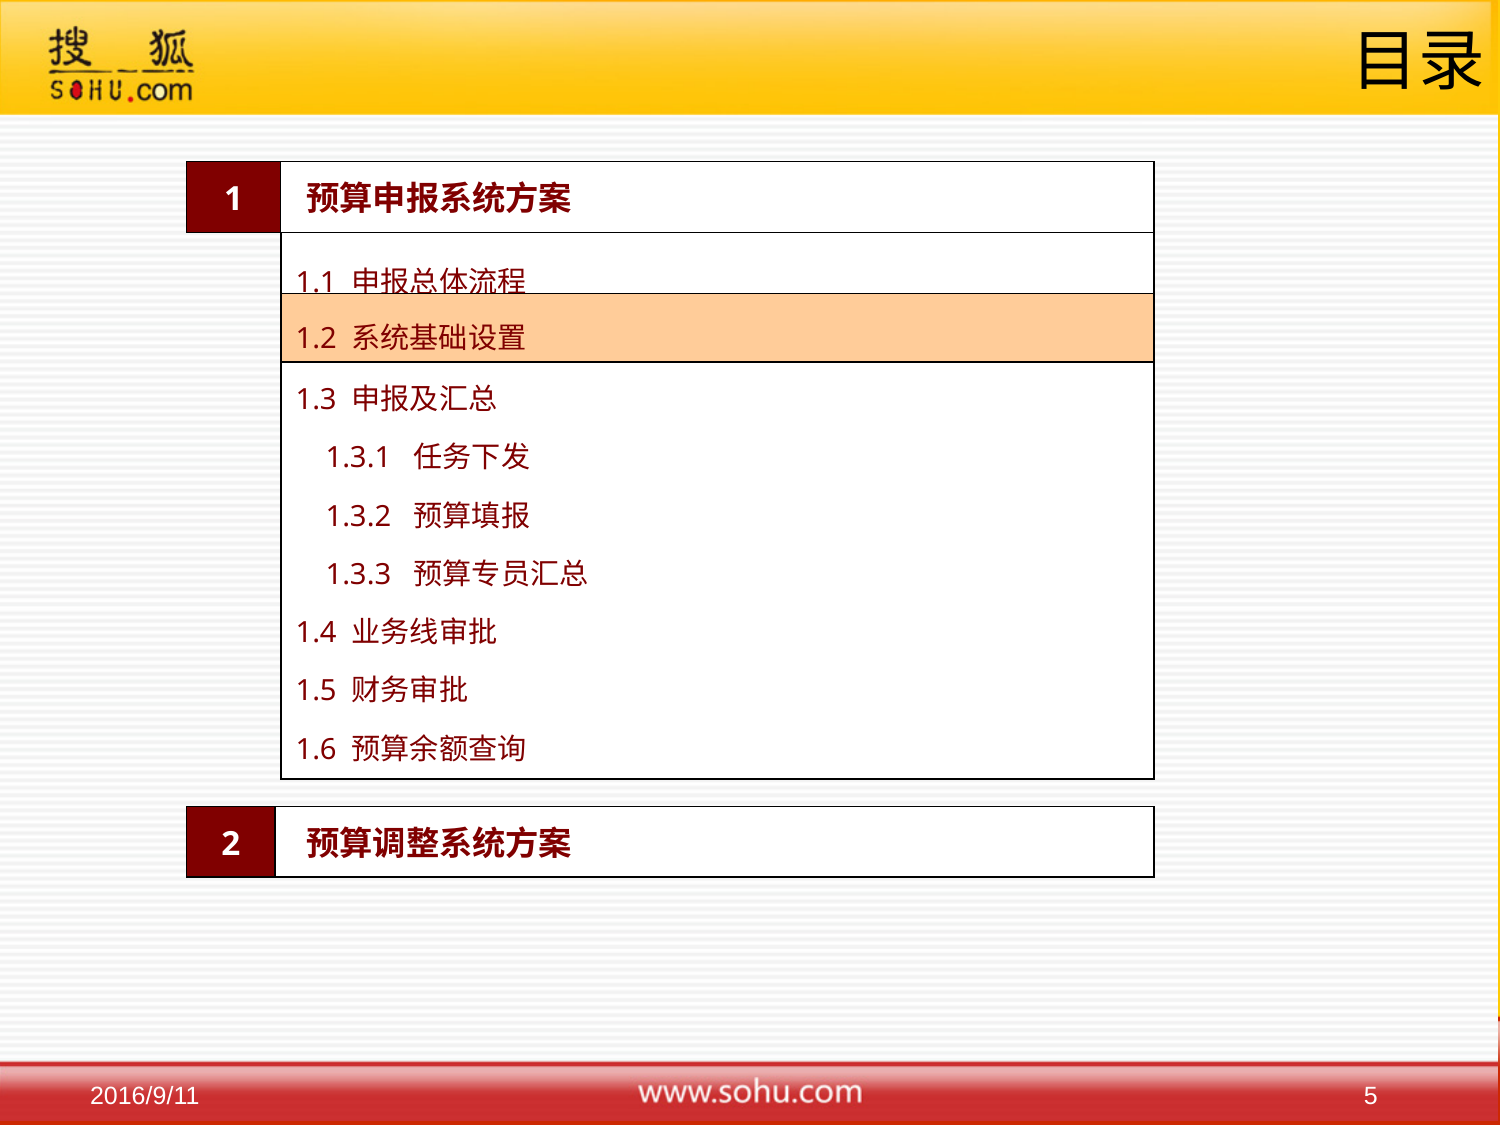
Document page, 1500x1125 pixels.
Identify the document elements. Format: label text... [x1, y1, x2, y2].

picture [0, 0, 1500, 1125]
text_box 1.1 申报总体流程 1.2 系统基础设置 1.3 申报及汇总 1.3.1 任务下发 1.3.2 预算填报 1.3.3 预算专员汇总 1.4 业务线审批 1.5 财务审批 1.6 预算余额查询 [280, 233, 1155, 293]
text_box 1 [186, 161, 281, 233]
text_box 预算申报系统方案 [281, 161, 1155, 233]
text_box 2 [186, 806, 276, 878]
text_box 1.2 系统基础设置 [280, 293, 1155, 363]
text_box 1.1 申报总体流程 1.2 系统基础设置 1.3 申报及汇总 1.3.1 任务下发 1.3.2 预算填报 1.3.3 预算专员汇总 1.4 业务线审批 1.5 财务审批 1.6 预算余额查询 [280, 363, 1155, 780]
title 目录 [515, 0, 1500, 118]
slide_number 5 [1042, 1065, 1393, 1125]
text_box 预算调整系统方案 [276, 806, 1155, 878]
